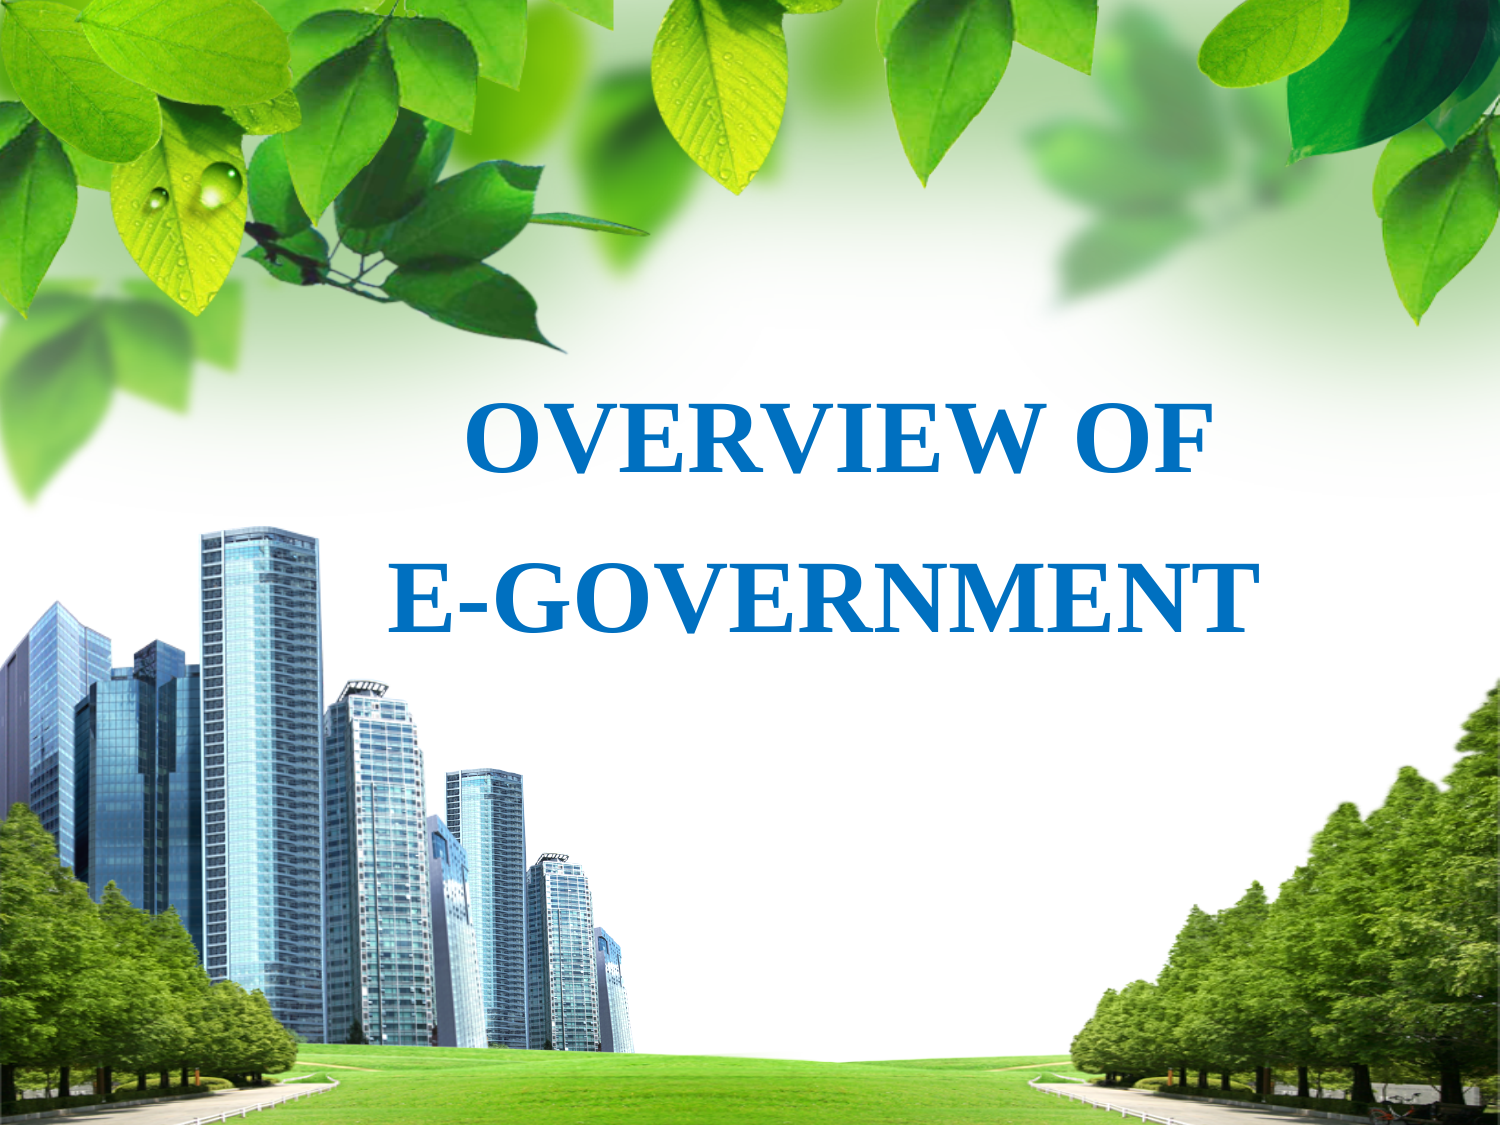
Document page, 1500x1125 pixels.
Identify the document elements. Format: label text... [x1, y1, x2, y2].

picture [0, 0, 1500, 1125]
title OVERVIEW OF E-GOVERNMENT [237, 310, 1443, 688]
